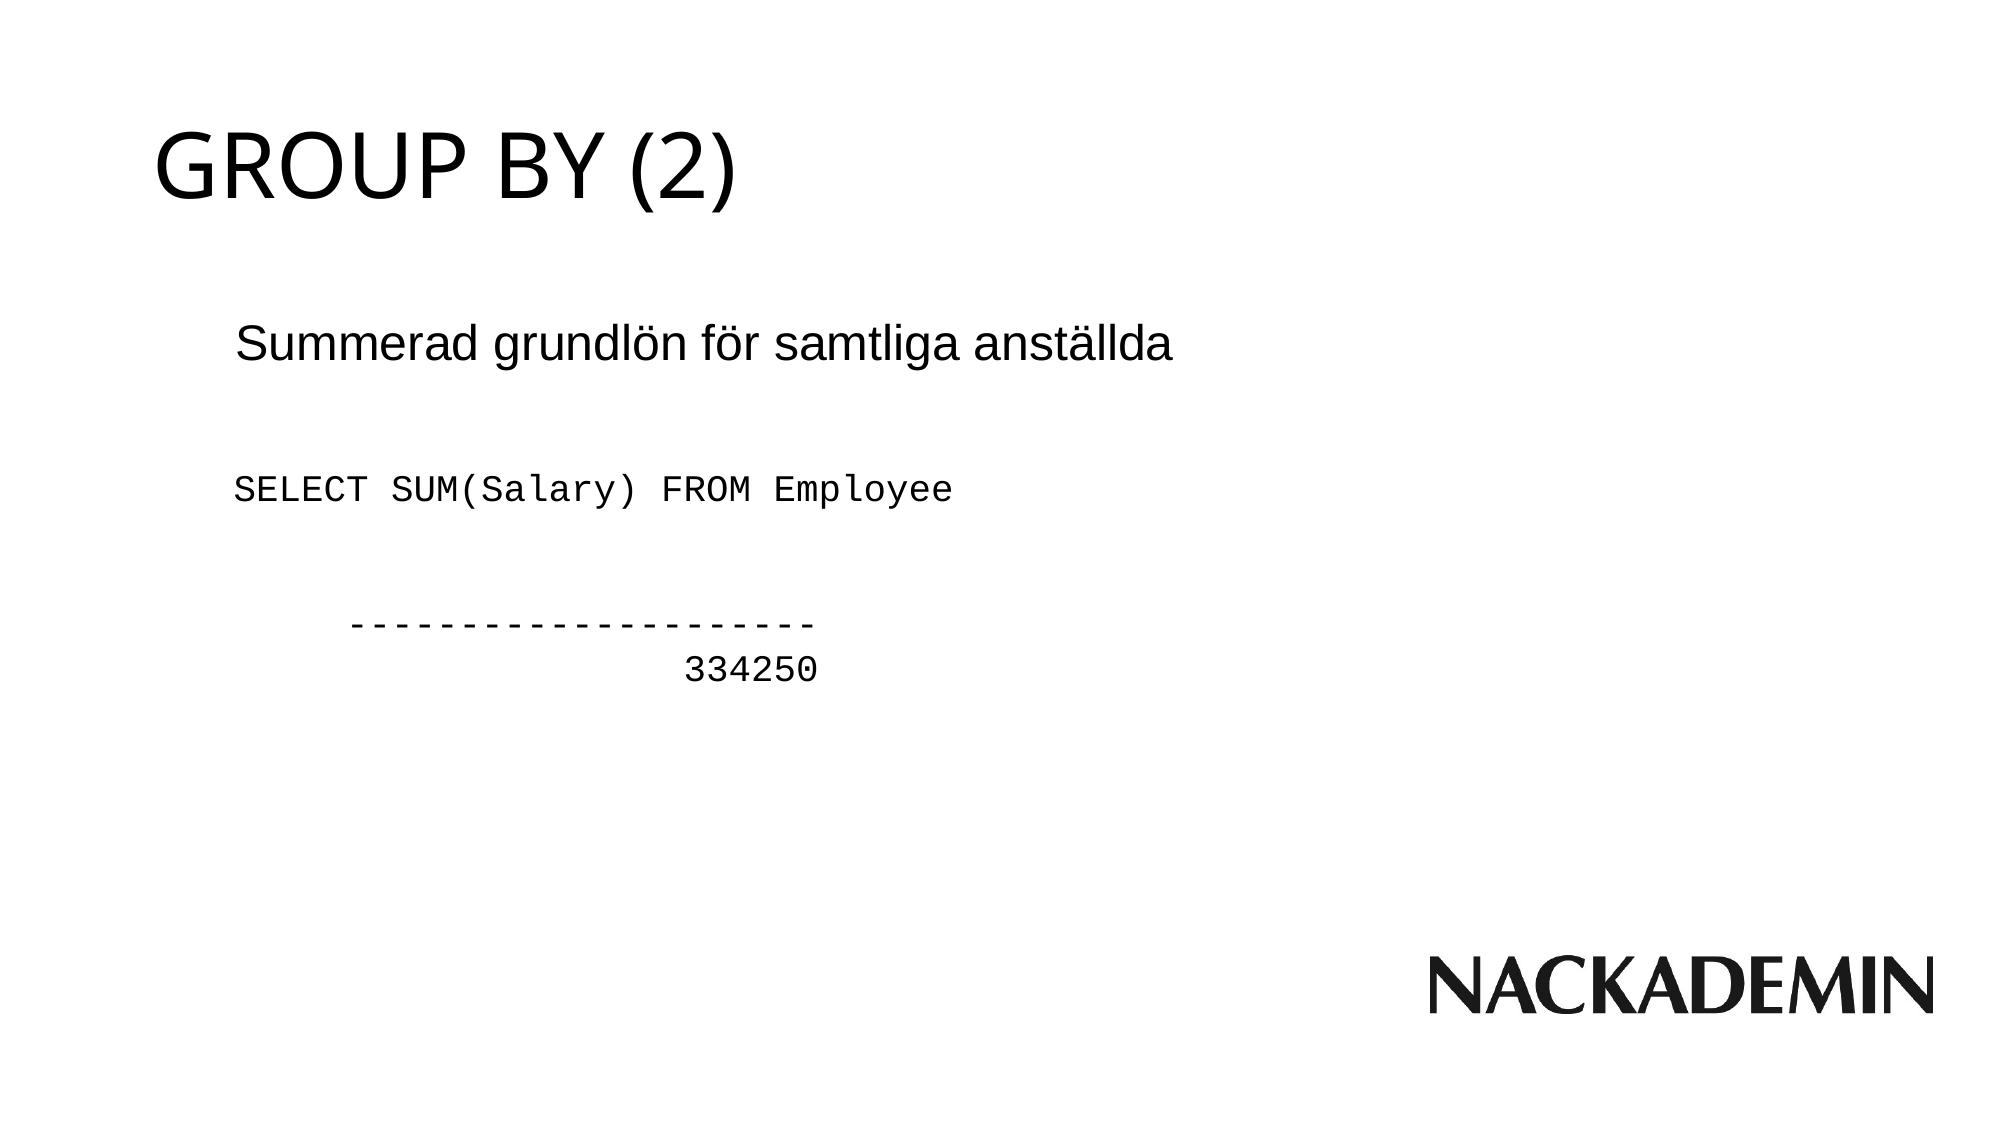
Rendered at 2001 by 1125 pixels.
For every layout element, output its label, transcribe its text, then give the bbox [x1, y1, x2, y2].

title GROUP BY (2) [137, 59, 1863, 278]
text_box Summerad grundlön för samtliga anställda [220, 302, 1461, 378]
text_box SELECT SUM(Salary) FROM Employee --------------------- 334250 [218, 456, 969, 697]
picture [1429, 955, 1933, 1014]
